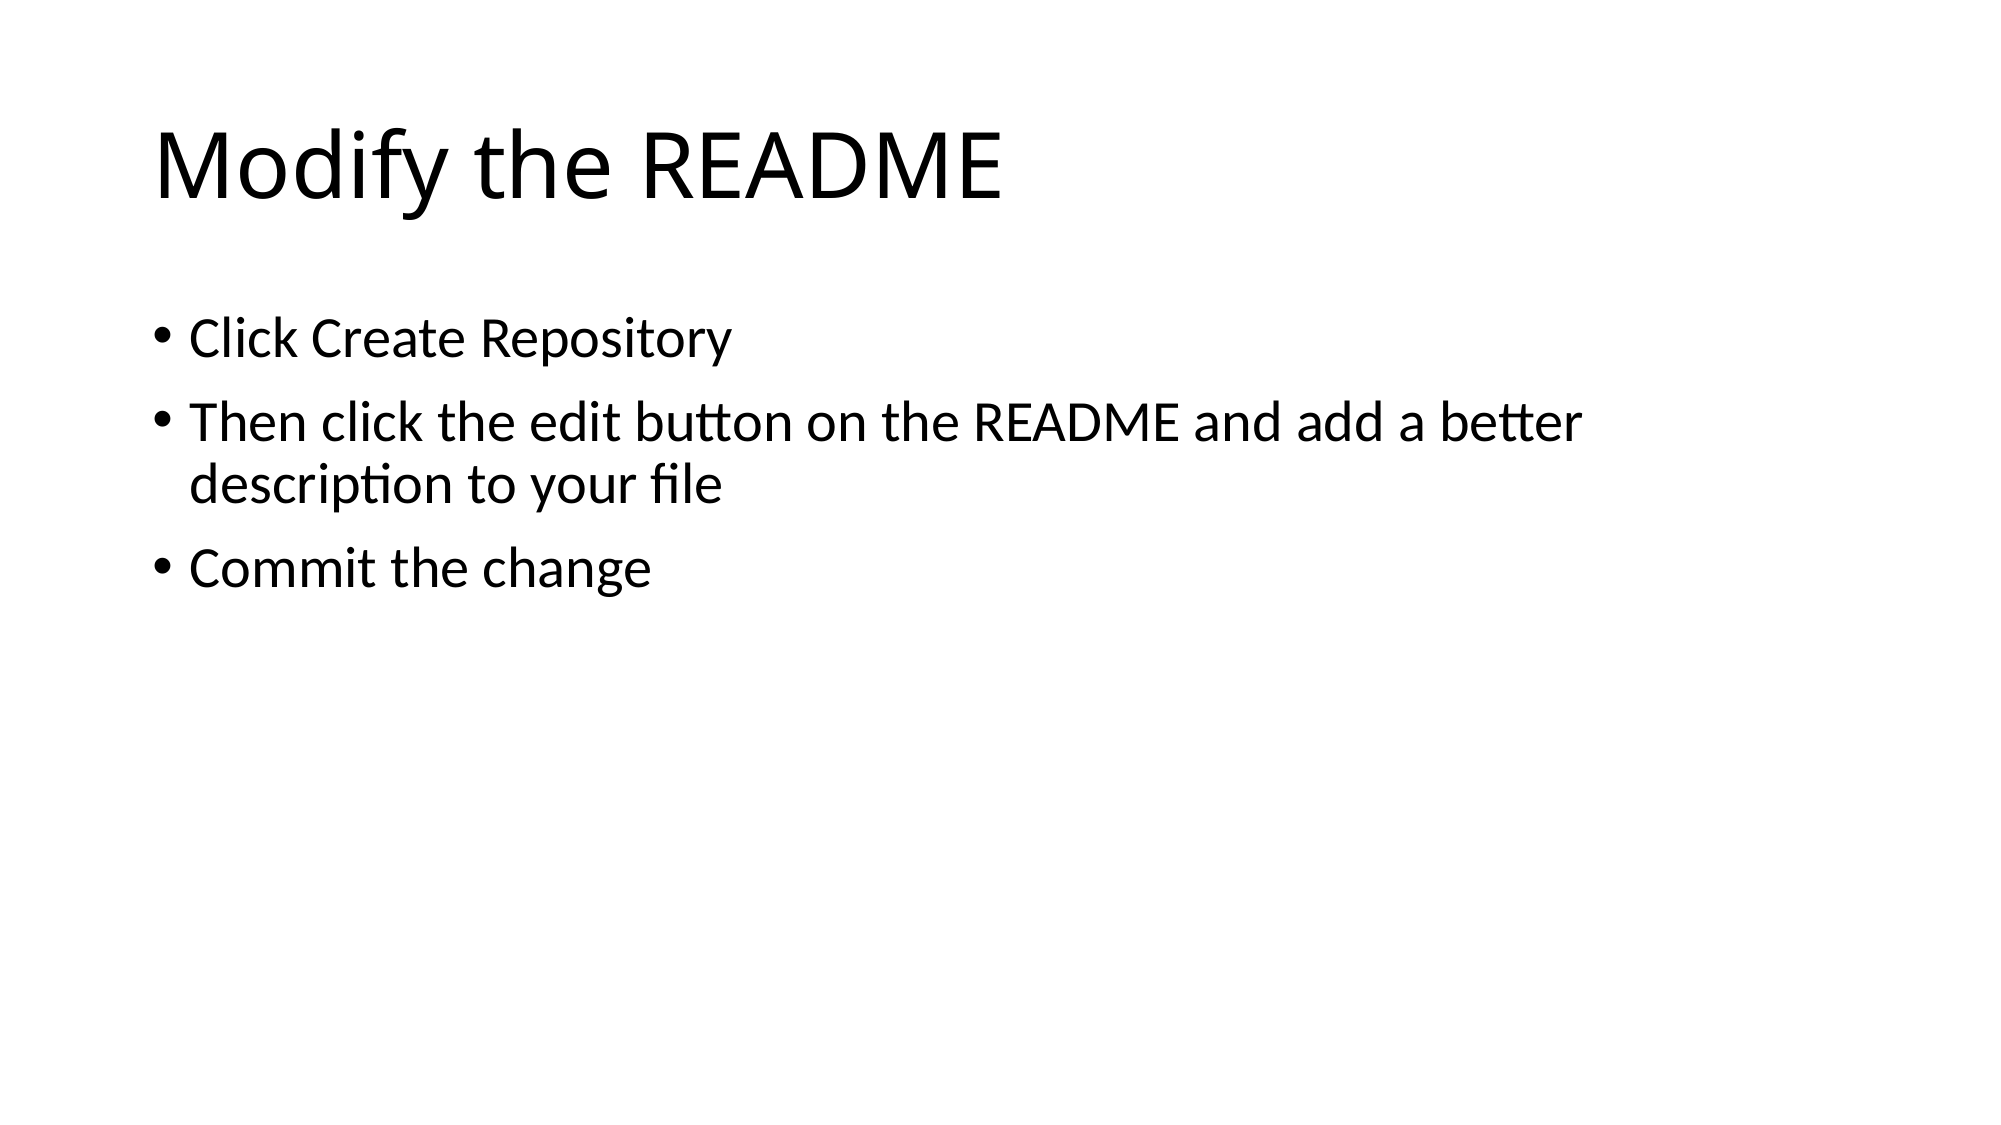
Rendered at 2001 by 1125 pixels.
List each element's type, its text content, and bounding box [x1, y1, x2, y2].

title Modify the README [137, 59, 1863, 278]
list Click Create Repository Then click the edit button on the README and add a better description to your file Commit the change [137, 299, 1863, 1014]
